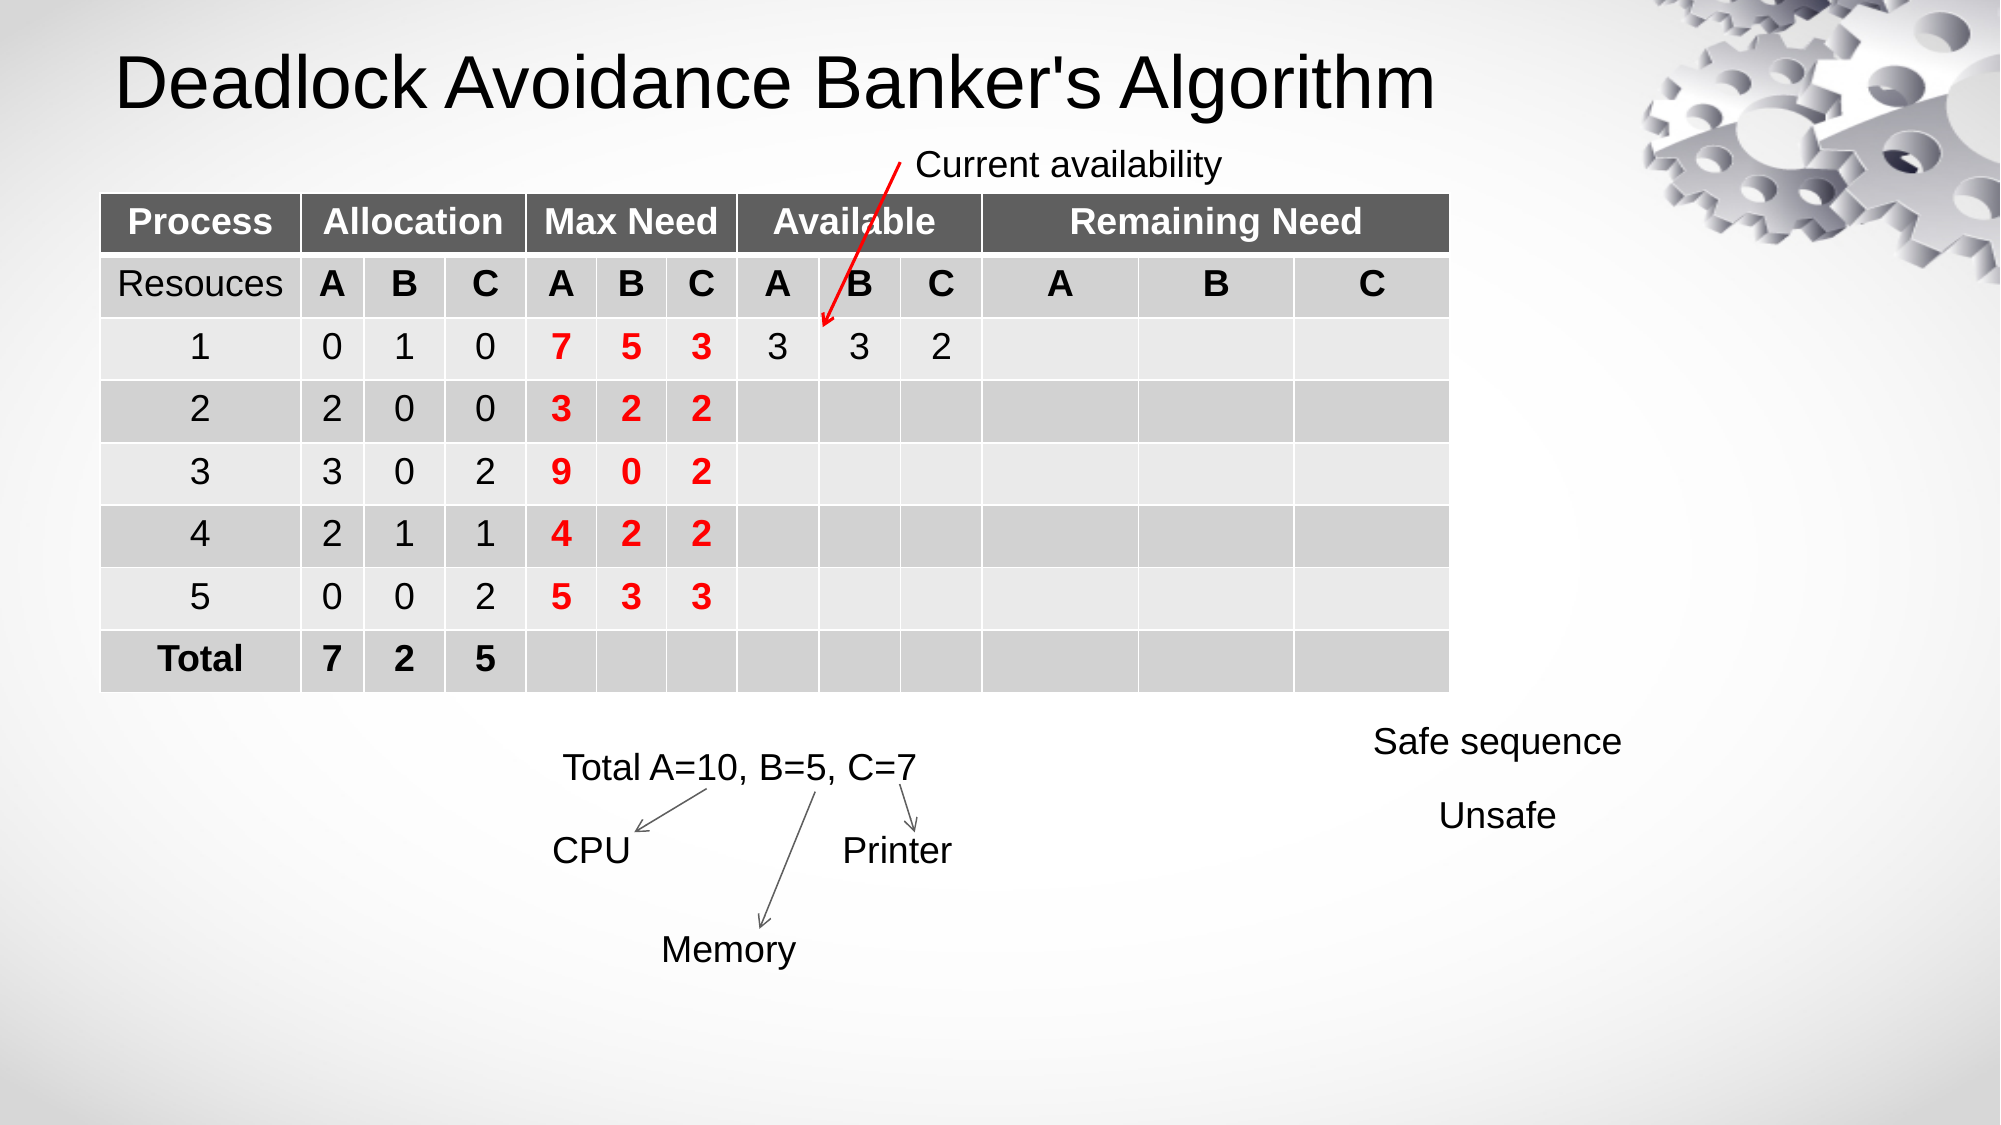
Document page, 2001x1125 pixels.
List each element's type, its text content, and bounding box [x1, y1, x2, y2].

text_box Printer [827, 818, 968, 879]
table_cell [983, 381, 1138, 442]
table_cell A [738, 258, 818, 317]
table_cell C [901, 258, 981, 317]
table_cell 7 [302, 631, 363, 692]
table_cell [1139, 319, 1293, 379]
table_cell [1295, 319, 1449, 379]
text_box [634, 788, 707, 833]
table_cell [983, 319, 1138, 379]
table_cell 2 [597, 506, 666, 567]
table_cell [1295, 444, 1449, 504]
table_cell 2 [446, 444, 525, 504]
table_cell [1139, 568, 1293, 629]
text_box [822, 162, 900, 328]
picture [0, 0, 2000, 1125]
table_cell [527, 631, 596, 692]
table_header Available [738, 194, 822, 252]
table_cell 0 [302, 568, 363, 629]
table_cell 3 [820, 319, 900, 379]
table_cell 3 [738, 319, 818, 379]
table_cell 1 [101, 319, 300, 379]
table_cell 2 [901, 319, 981, 379]
table_cell 2 [597, 381, 666, 442]
table_cell 2 [446, 568, 525, 629]
table_cell [901, 568, 981, 629]
text_box Current availability [900, 132, 1238, 192]
text_box CPU [537, 818, 646, 879]
table_cell [738, 444, 818, 504]
table_cell 3 [597, 568, 666, 629]
table_cell [738, 381, 818, 442]
table_cell 2 [667, 506, 736, 567]
table_cell A [527, 258, 596, 317]
table_cell [1139, 506, 1293, 567]
table_cell C [446, 258, 525, 317]
table_cell 0 [597, 444, 666, 504]
table_cell [983, 444, 1138, 504]
table_cell [820, 381, 900, 442]
table_cell [820, 444, 900, 504]
table_cell [820, 568, 900, 629]
table_cell 2 [302, 381, 363, 442]
table_cell [820, 506, 900, 567]
table_cell 1 [365, 506, 444, 567]
table_cell B [365, 258, 444, 317]
table_cell 2 [667, 444, 736, 504]
table_cell 7 [527, 319, 596, 379]
table_cell [1295, 568, 1449, 629]
table_cell [667, 631, 736, 692]
table_cell A [983, 258, 1138, 317]
text_box Unsafe [1423, 784, 1572, 844]
table_cell 3 [667, 319, 736, 379]
table_cell [738, 631, 818, 692]
table_cell 2 [101, 381, 300, 442]
table_cell Total [101, 631, 300, 692]
table_header Max Need [527, 194, 736, 252]
table_cell 3 [101, 444, 300, 504]
table_cell 0 [446, 381, 525, 442]
table_cell [738, 506, 818, 567]
table_cell [901, 506, 981, 567]
table_cell A [302, 258, 363, 317]
table_cell 9 [527, 444, 596, 504]
table_cell 4 [101, 506, 300, 567]
table_cell [1139, 381, 1293, 442]
table_cell [1295, 506, 1449, 567]
table_cell 5 [597, 319, 666, 379]
text_box Total A=10, B=5, C=7 [478, 735, 1001, 796]
table_cell C [667, 258, 736, 317]
table_cell 0 [302, 319, 363, 379]
table_cell 1 [365, 319, 444, 379]
table_cell 4 [527, 506, 596, 567]
table_cell [1295, 381, 1449, 442]
table_cell 1 [446, 506, 525, 567]
text_box Memory [646, 918, 812, 978]
table_cell [820, 631, 900, 692]
table_cell [901, 444, 981, 504]
table_header Remaining Need [983, 194, 1449, 252]
table_cell [1139, 631, 1293, 692]
table_cell B [597, 258, 666, 317]
table_cell 2 [667, 381, 736, 442]
text_box Safe sequence [1358, 709, 1638, 770]
table_cell 0 [365, 568, 444, 629]
table_cell Resouces [101, 258, 300, 317]
table_cell 0 [446, 319, 525, 379]
table_cell [983, 568, 1138, 629]
table_cell [1139, 444, 1293, 504]
table_cell [983, 506, 1138, 567]
table_cell 5 [101, 568, 300, 629]
table_cell [1295, 631, 1449, 692]
table_cell 5 [527, 568, 596, 629]
table_header Allocation [302, 194, 525, 252]
table_cell [901, 631, 981, 692]
table_cell 0 [365, 444, 444, 504]
table_cell [738, 568, 818, 629]
table_cell 5 [446, 631, 525, 692]
table_header Available [900, 194, 981, 252]
table_cell 3 [302, 444, 363, 504]
table_cell 2 [302, 506, 363, 567]
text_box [899, 784, 915, 833]
table_cell 0 [365, 381, 444, 442]
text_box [759, 791, 816, 929]
table_cell 3 [527, 381, 596, 442]
table_cell 2 [365, 631, 444, 692]
table_cell [983, 631, 1138, 692]
table_cell B [1139, 258, 1293, 317]
table_header Process [101, 194, 300, 252]
table_cell C [1295, 258, 1449, 317]
title Deadlock Avoidance Banker's Algorithm [99, 30, 1901, 127]
table_cell [901, 381, 981, 442]
table_cell [597, 631, 666, 692]
table_cell 3 [667, 568, 736, 629]
